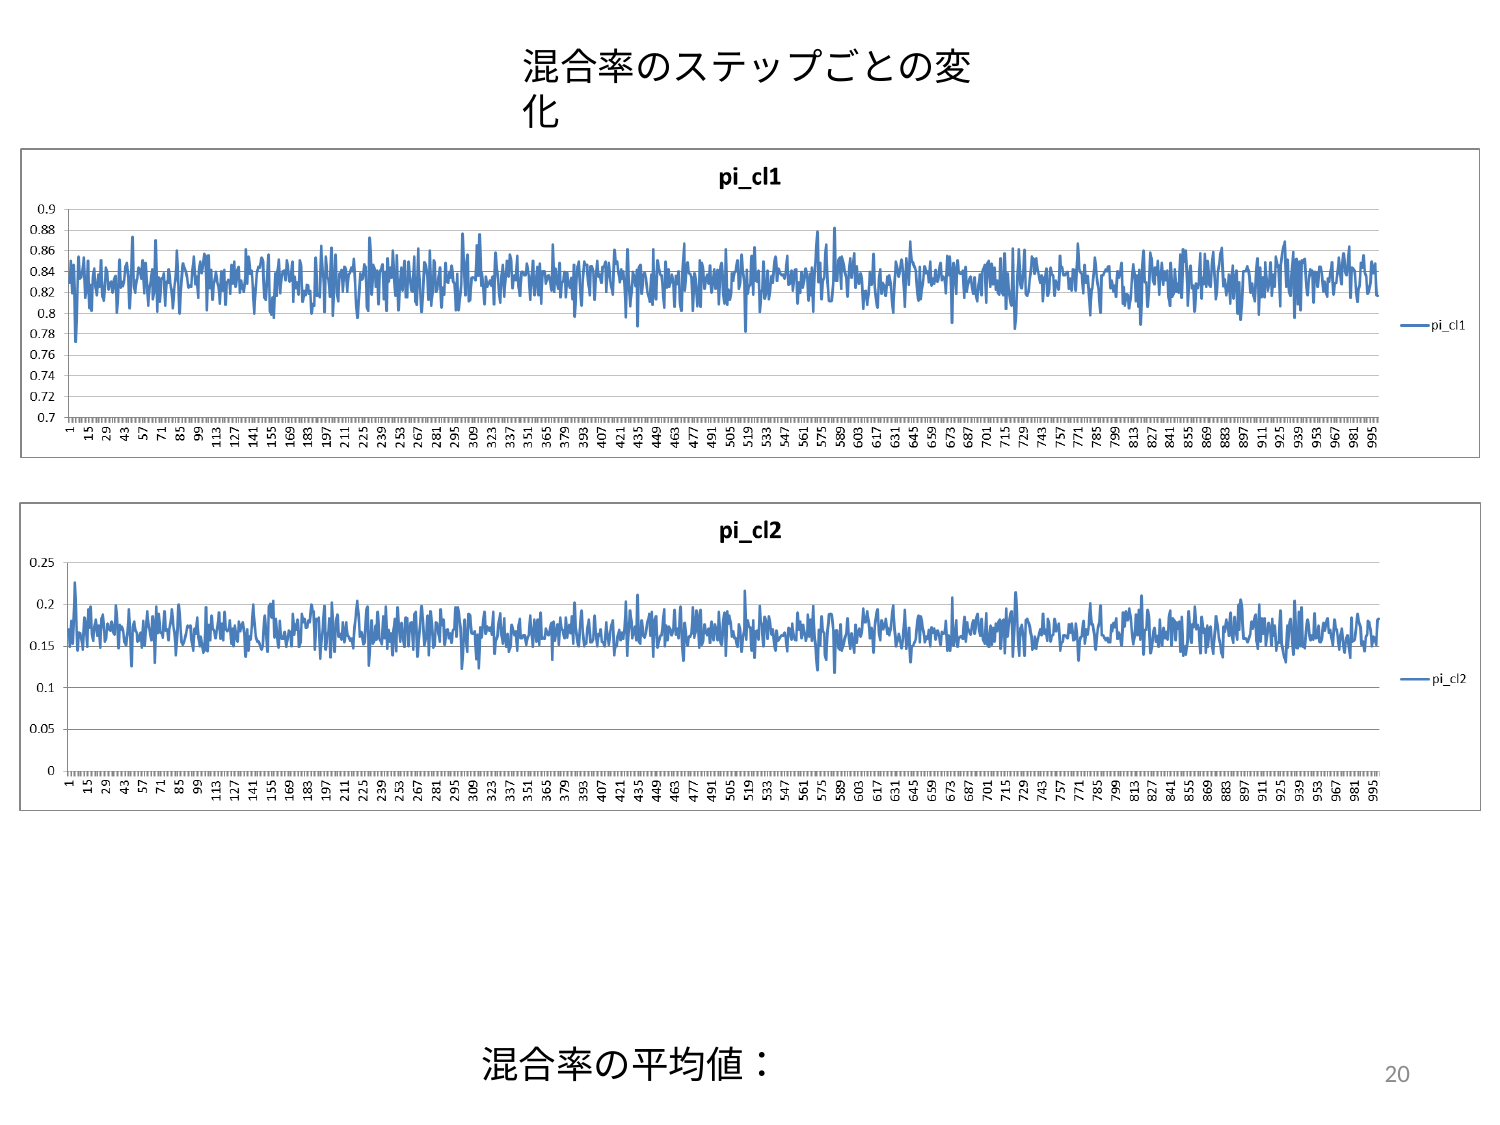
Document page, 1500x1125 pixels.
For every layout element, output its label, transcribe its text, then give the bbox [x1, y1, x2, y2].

text_box 混合率のステップごとの変化 [507, 36, 993, 141]
picture [19, 502, 1481, 811]
picture [20, 148, 1480, 459]
slide_number 20 [1074, 1042, 1425, 1103]
